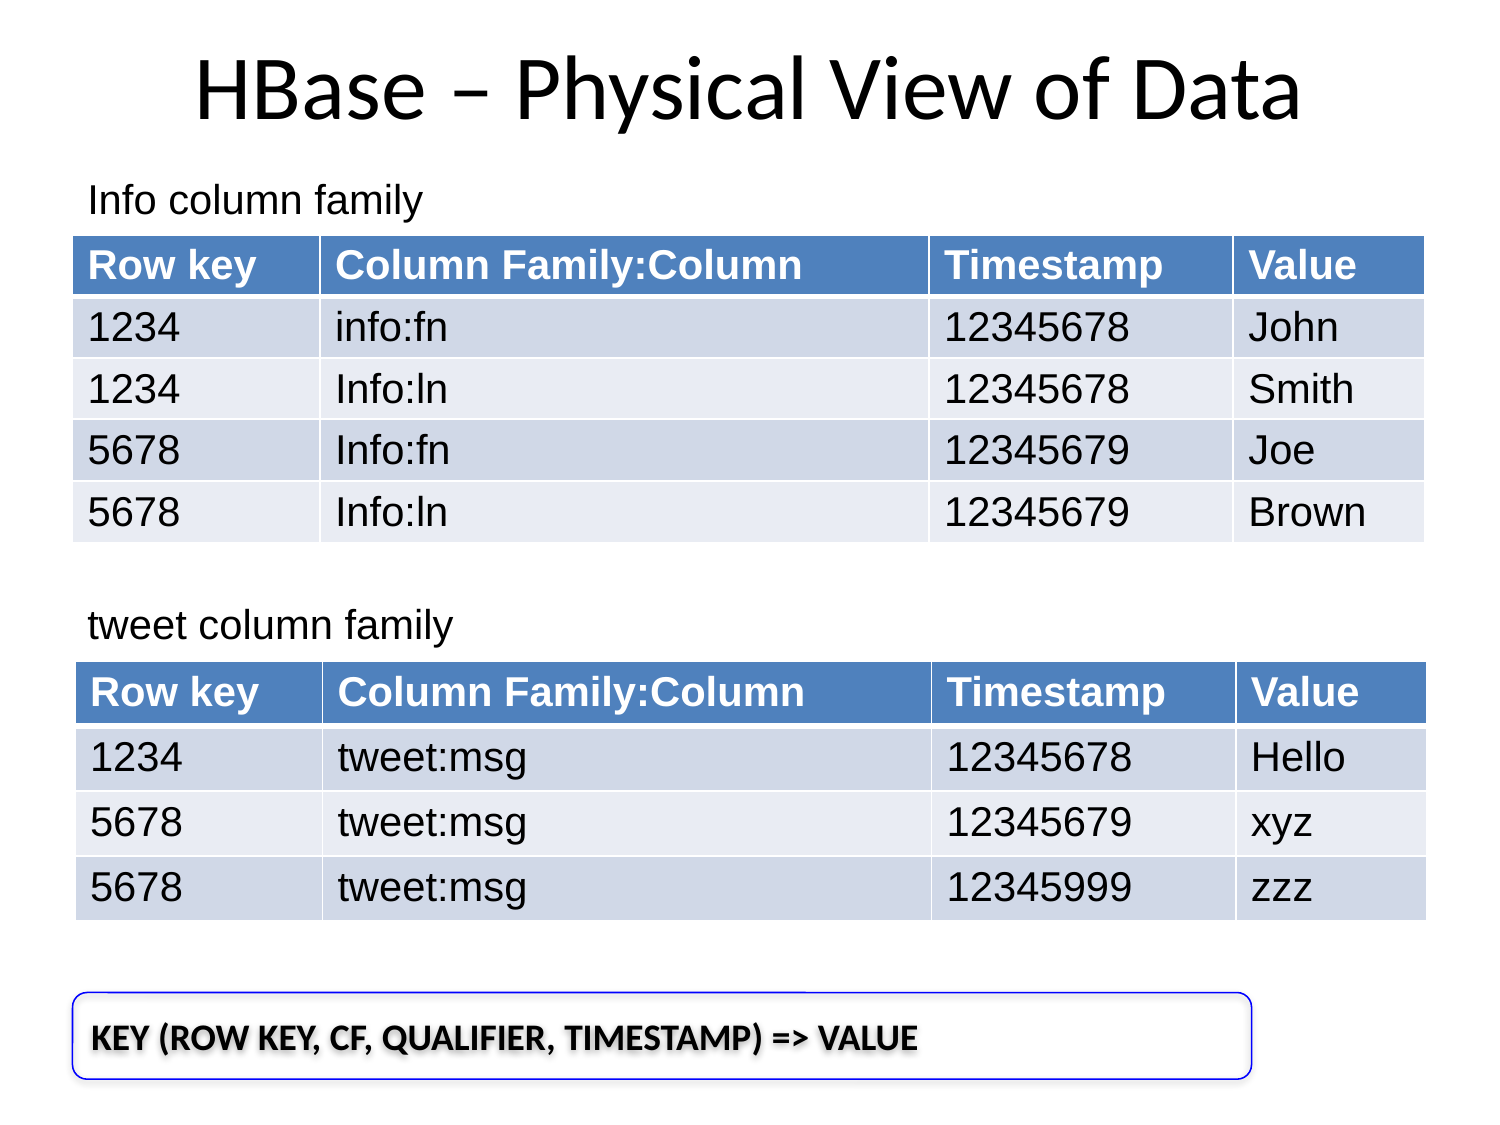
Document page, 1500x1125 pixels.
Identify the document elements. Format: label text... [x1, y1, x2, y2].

table_cell info:fn [321, 299, 928, 357]
table_cell 5678 [73, 420, 319, 480]
table_cell 12345678 [932, 729, 1235, 790]
table_cell 12345679 [930, 482, 1232, 542]
table_header Column Family:Column [321, 236, 928, 294]
table_cell Info:fn [321, 420, 928, 480]
table_cell zzz [1237, 857, 1426, 920]
table_header Row key [76, 662, 322, 723]
table_cell 12345678 [930, 359, 1232, 418]
table_header Value [1237, 662, 1426, 723]
table_cell 1234 [76, 729, 322, 790]
table_cell Info:ln [321, 359, 928, 418]
table_cell 5678 [76, 792, 322, 855]
table_header Timestamp [930, 236, 1232, 294]
table_cell Info:ln [321, 482, 928, 542]
table_cell tweet:msg [323, 857, 931, 920]
table_header Column Family:Column [323, 662, 931, 723]
table_cell Joe [1234, 420, 1424, 480]
text_box Info column family [72, 165, 549, 231]
table_cell 5678 [73, 482, 319, 542]
text_box KEY (ROW KEY, CF, QUALIFIER, TIMESTAMP) => VALUE [71, 991, 1253, 1080]
table_cell 12345679 [930, 420, 1232, 480]
title HBase – Physical View of Data [75, 0, 1425, 166]
table_cell 12345678 [930, 299, 1232, 357]
table_header Timestamp [932, 662, 1235, 723]
table_cell 12345679 [932, 792, 1235, 855]
table_cell Hello [1237, 729, 1426, 790]
table_cell Smith [1234, 359, 1424, 418]
table_cell 1234 [73, 299, 319, 357]
table_cell tweet:msg [323, 729, 931, 790]
table_cell 1234 [73, 359, 319, 418]
table_cell xyz [1237, 792, 1426, 855]
table_cell Brown [1234, 482, 1424, 542]
table_header Row key [73, 236, 319, 294]
table_cell John [1234, 299, 1424, 357]
table_cell 5678 [76, 857, 322, 920]
table_cell tweet:msg [323, 792, 931, 855]
table_cell 12345999 [932, 857, 1235, 920]
text_box tweet column family [72, 590, 549, 656]
table_header Value [1234, 236, 1424, 294]
